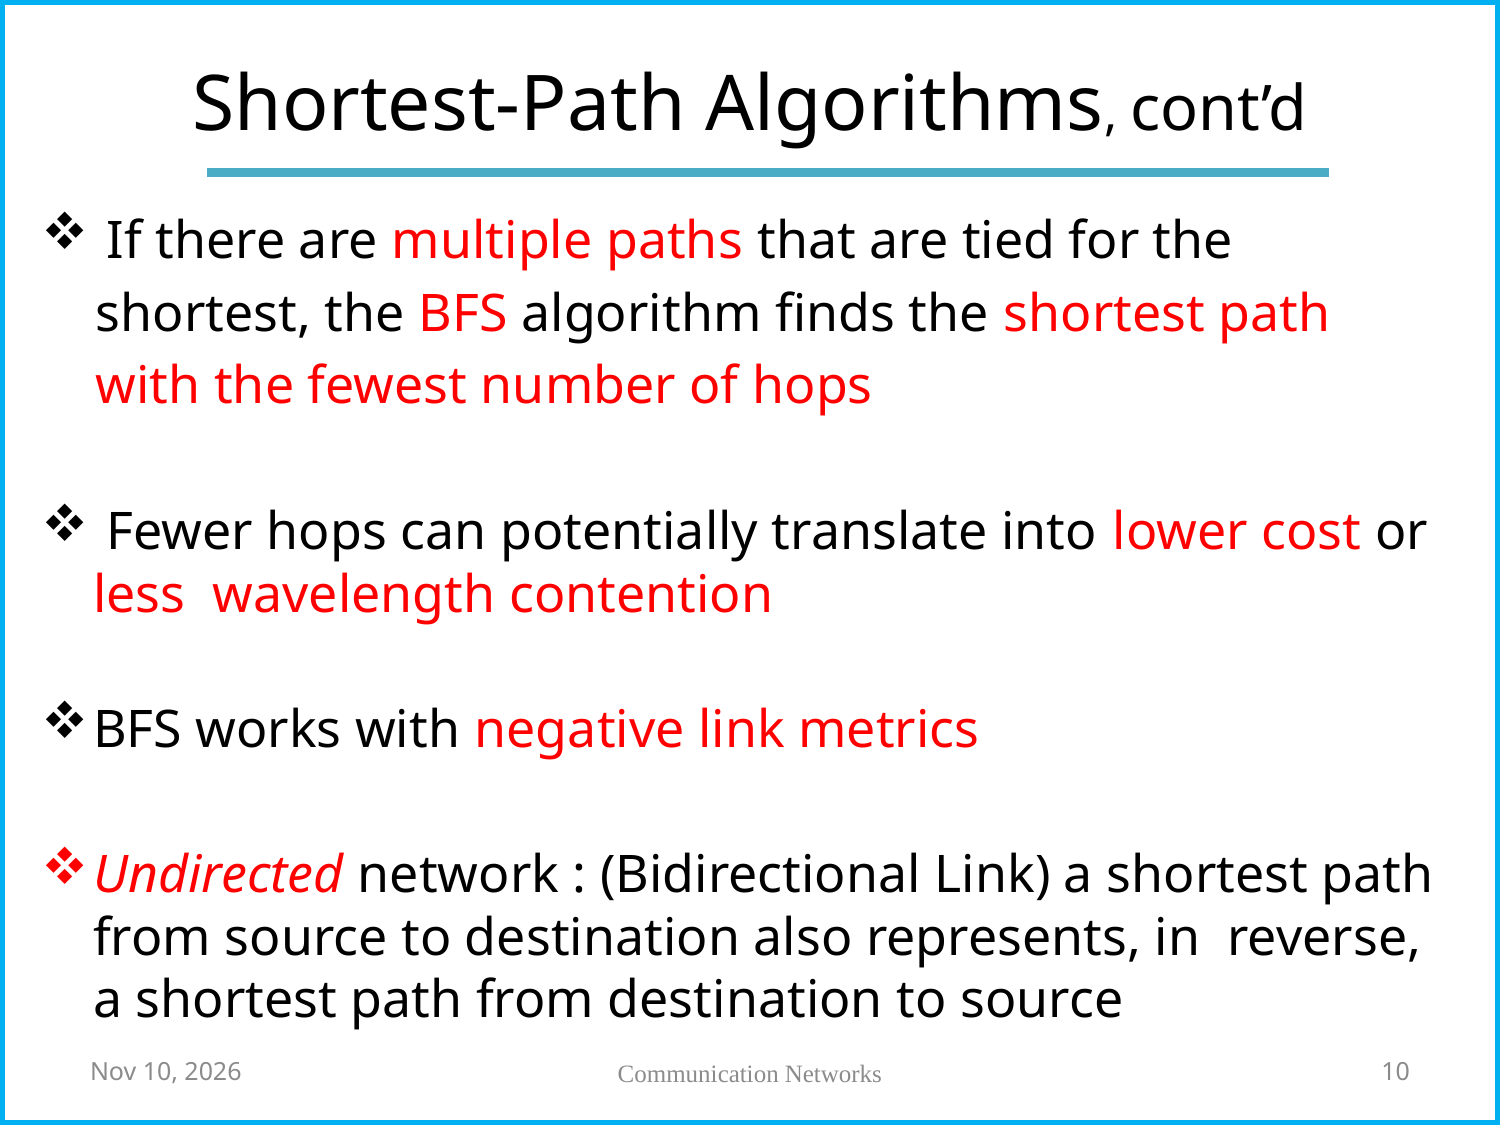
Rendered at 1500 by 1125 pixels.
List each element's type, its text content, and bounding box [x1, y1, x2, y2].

footer Communication Networks [512, 1043, 988, 1103]
list If there are multiple paths that are tied for the shortest, the BFS algorithm finds the shortest path with the fewest number of hops Fewer hops can potentially translate into lower cost or less wavelength contention BFS works with negative link metrics Undirected network : (Bidirectional Link) a shortest path from source to destination also represents, in reverse, a shortest path from destination to source [26, 198, 1459, 1043]
slide_number 7-May-18 [75, 1043, 425, 1103]
title Shortest-Path Algorithms, cont’d [75, 45, 1425, 154]
slide_number 10 [1074, 1043, 1425, 1103]
